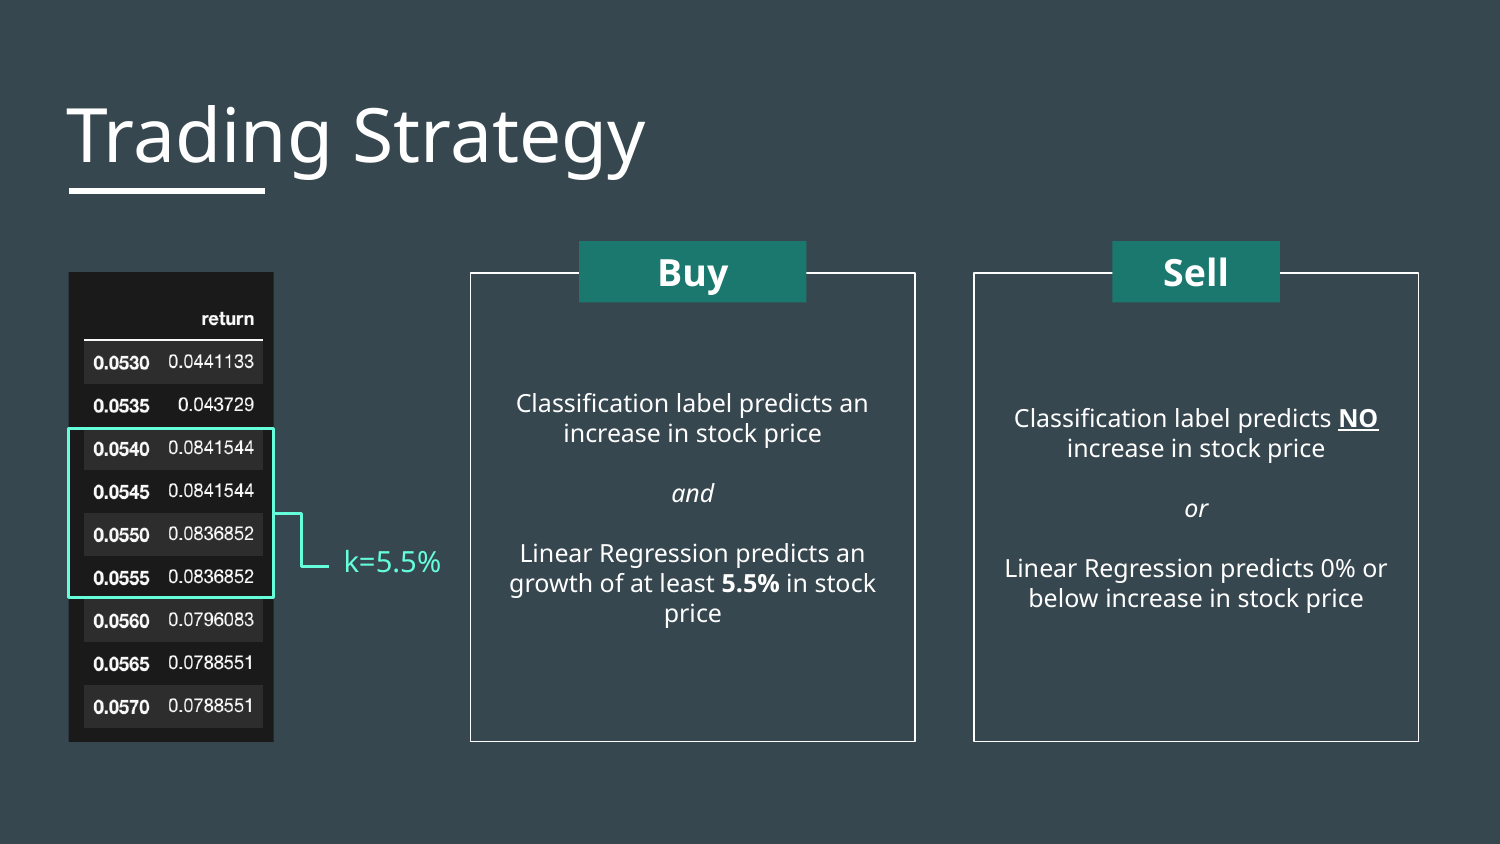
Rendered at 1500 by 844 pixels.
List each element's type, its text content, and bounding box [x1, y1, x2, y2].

picture [68, 272, 274, 742]
text_box Classification label predicts an increase in stock price and Linear Regression predicts an growth of at least 5.5% in stock price [470, 272, 916, 742]
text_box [273, 512, 329, 567]
text_box k=5.5% [328, 528, 462, 605]
text_box Sell [1112, 241, 1280, 303]
text_box Classification label predicts NO increase in stock price or Linear Regression predicts 0% or below increase in stock price [973, 272, 1419, 742]
text_box Buy [579, 241, 807, 303]
title Trading Strategy [51, 72, 1449, 167]
